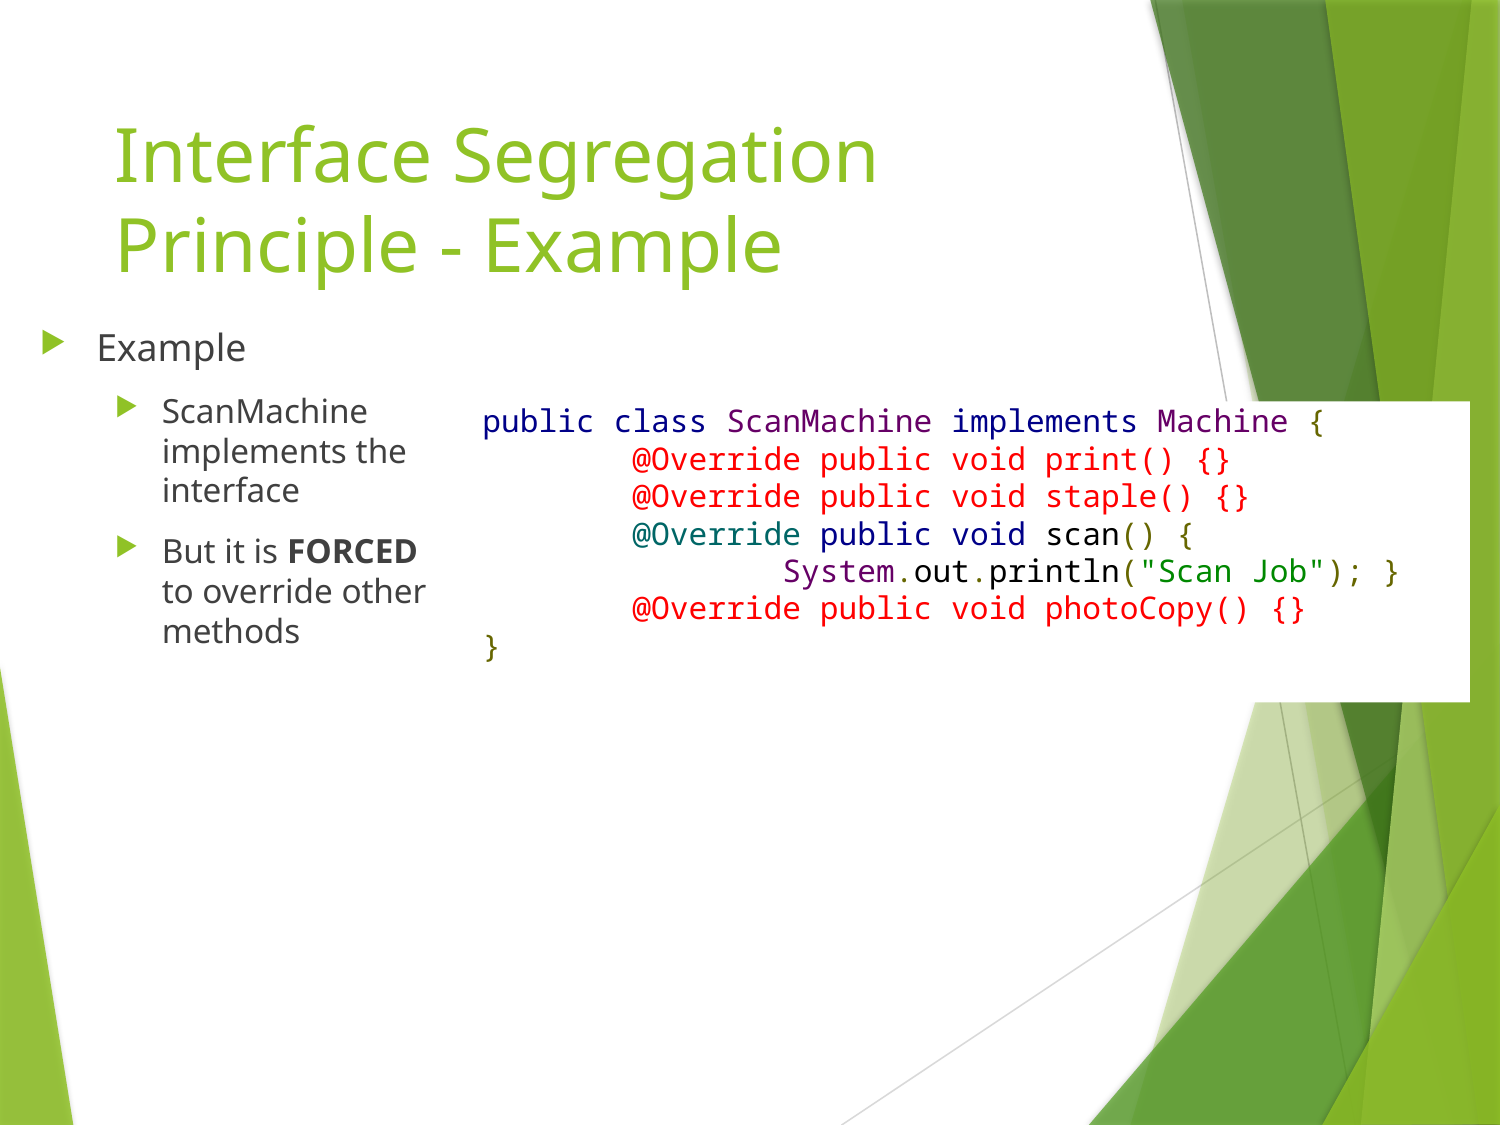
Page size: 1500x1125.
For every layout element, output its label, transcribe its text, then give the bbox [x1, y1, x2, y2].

text_box public class ScanMachine implements Machine { @Override public void print() {} @Override public void staple() {} @Override public void scan() { System.out.println("Scan Job"); } @Override public void photoCopy() {} } [482, 401, 1470, 703]
title Interface Segregation Principle - Example [99, 99, 1142, 317]
list Example ScanMachine implements the interface But it is FORCED to override other methods [24, 316, 459, 1092]
